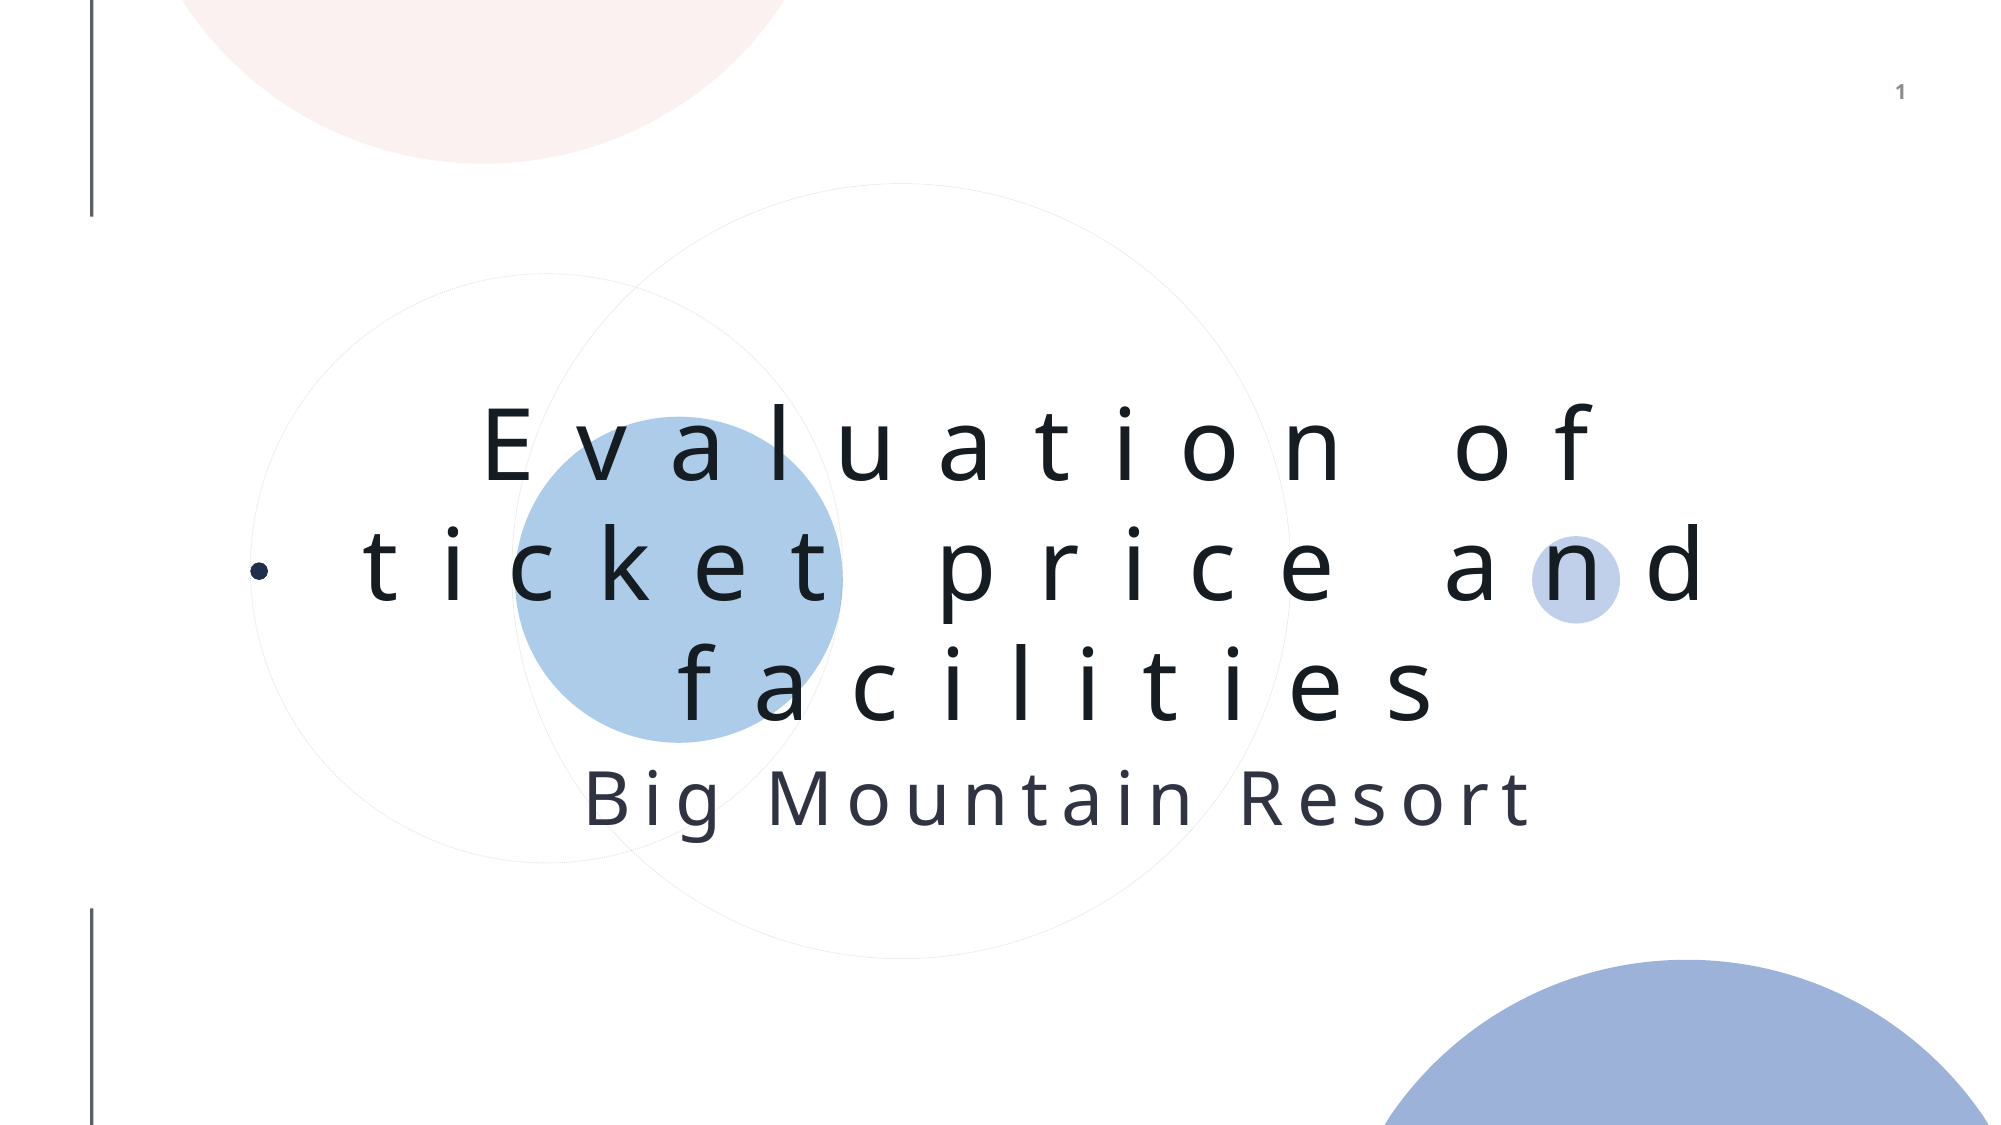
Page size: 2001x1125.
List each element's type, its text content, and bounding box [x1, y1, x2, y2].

title Evaluation of ticket price and facilities [181, 324, 1932, 742]
subtitle Big Mountain Resort [181, 742, 1932, 883]
